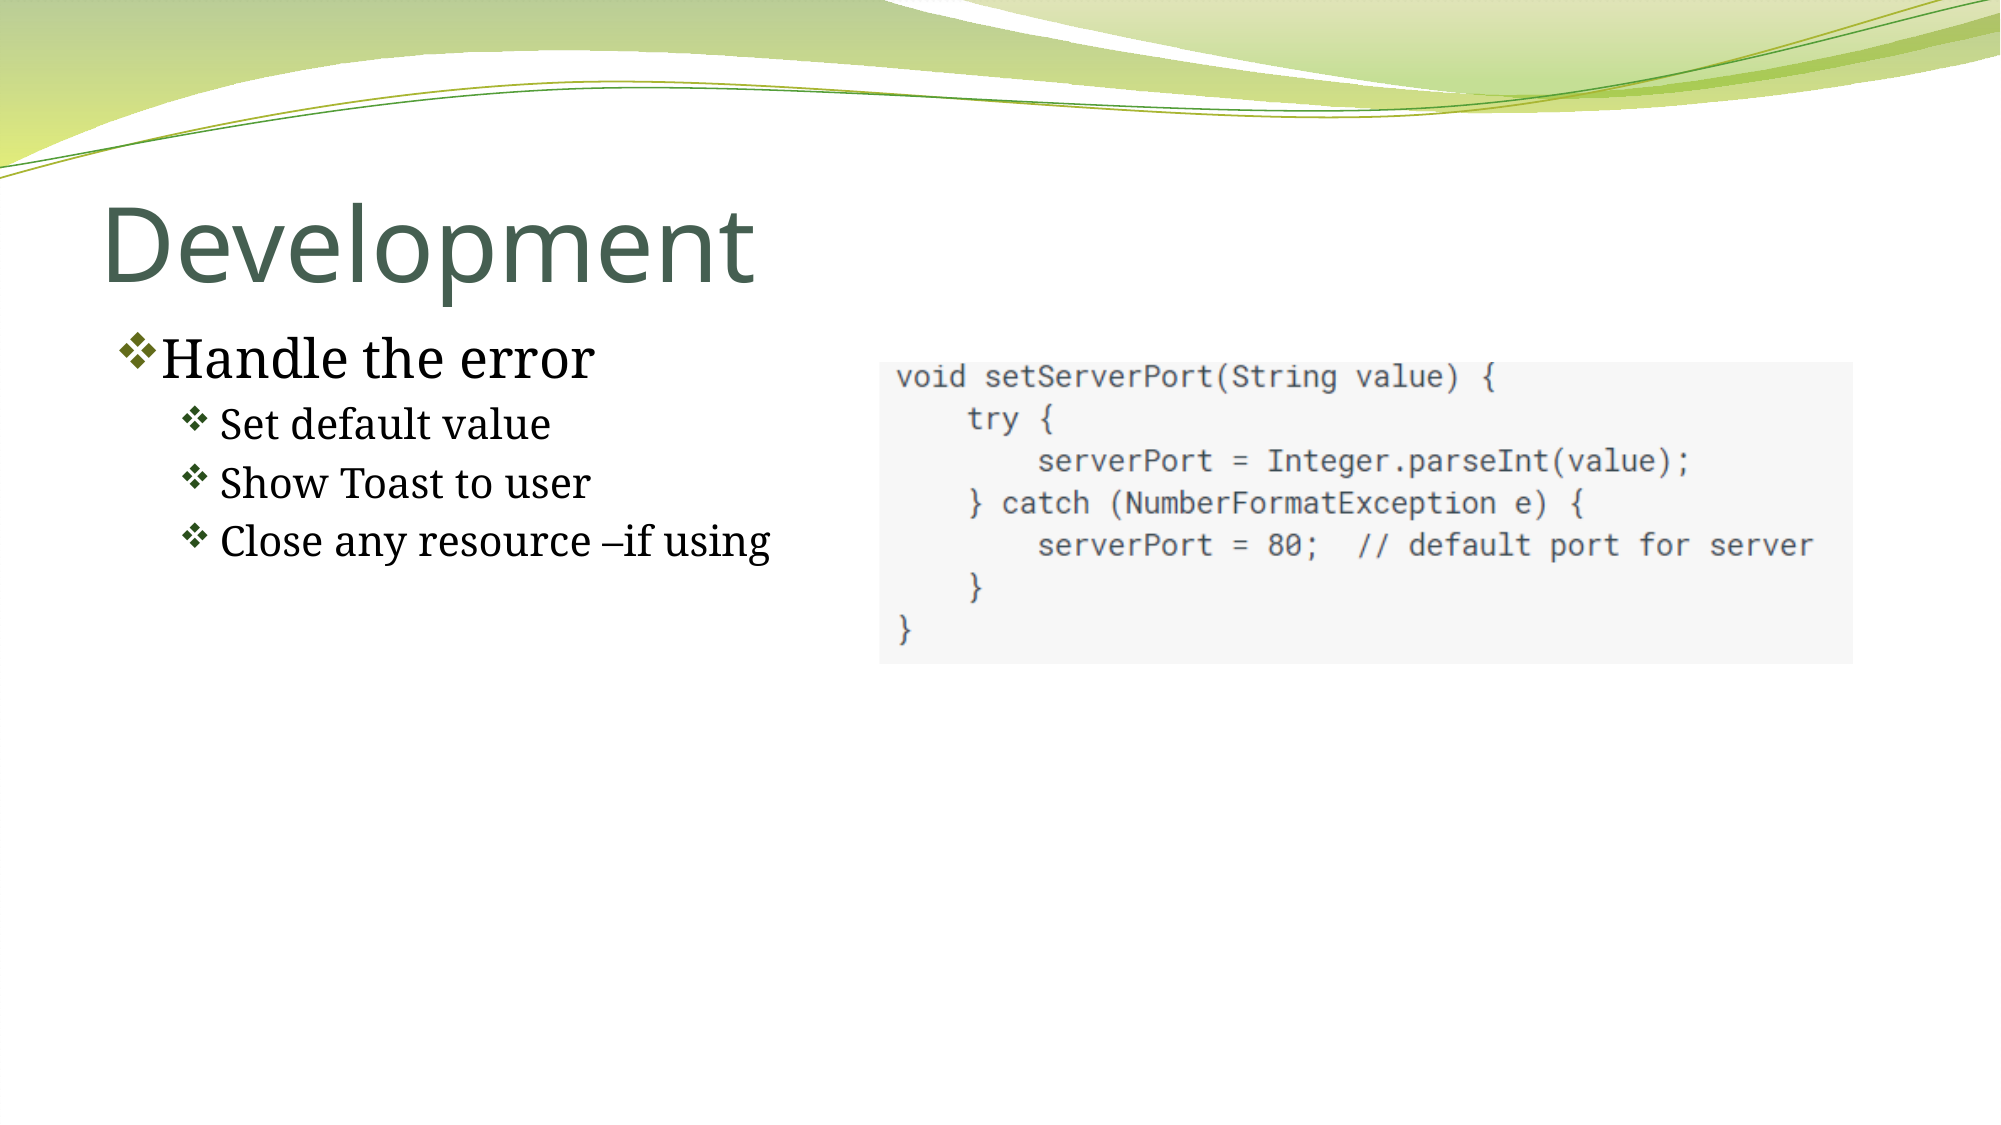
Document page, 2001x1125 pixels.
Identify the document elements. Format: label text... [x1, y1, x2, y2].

picture [878, 362, 1853, 664]
list Handle the error Set default value Show Toast to user Close any resource –if using [99, 317, 1900, 1038]
title Development [99, 115, 1900, 303]
